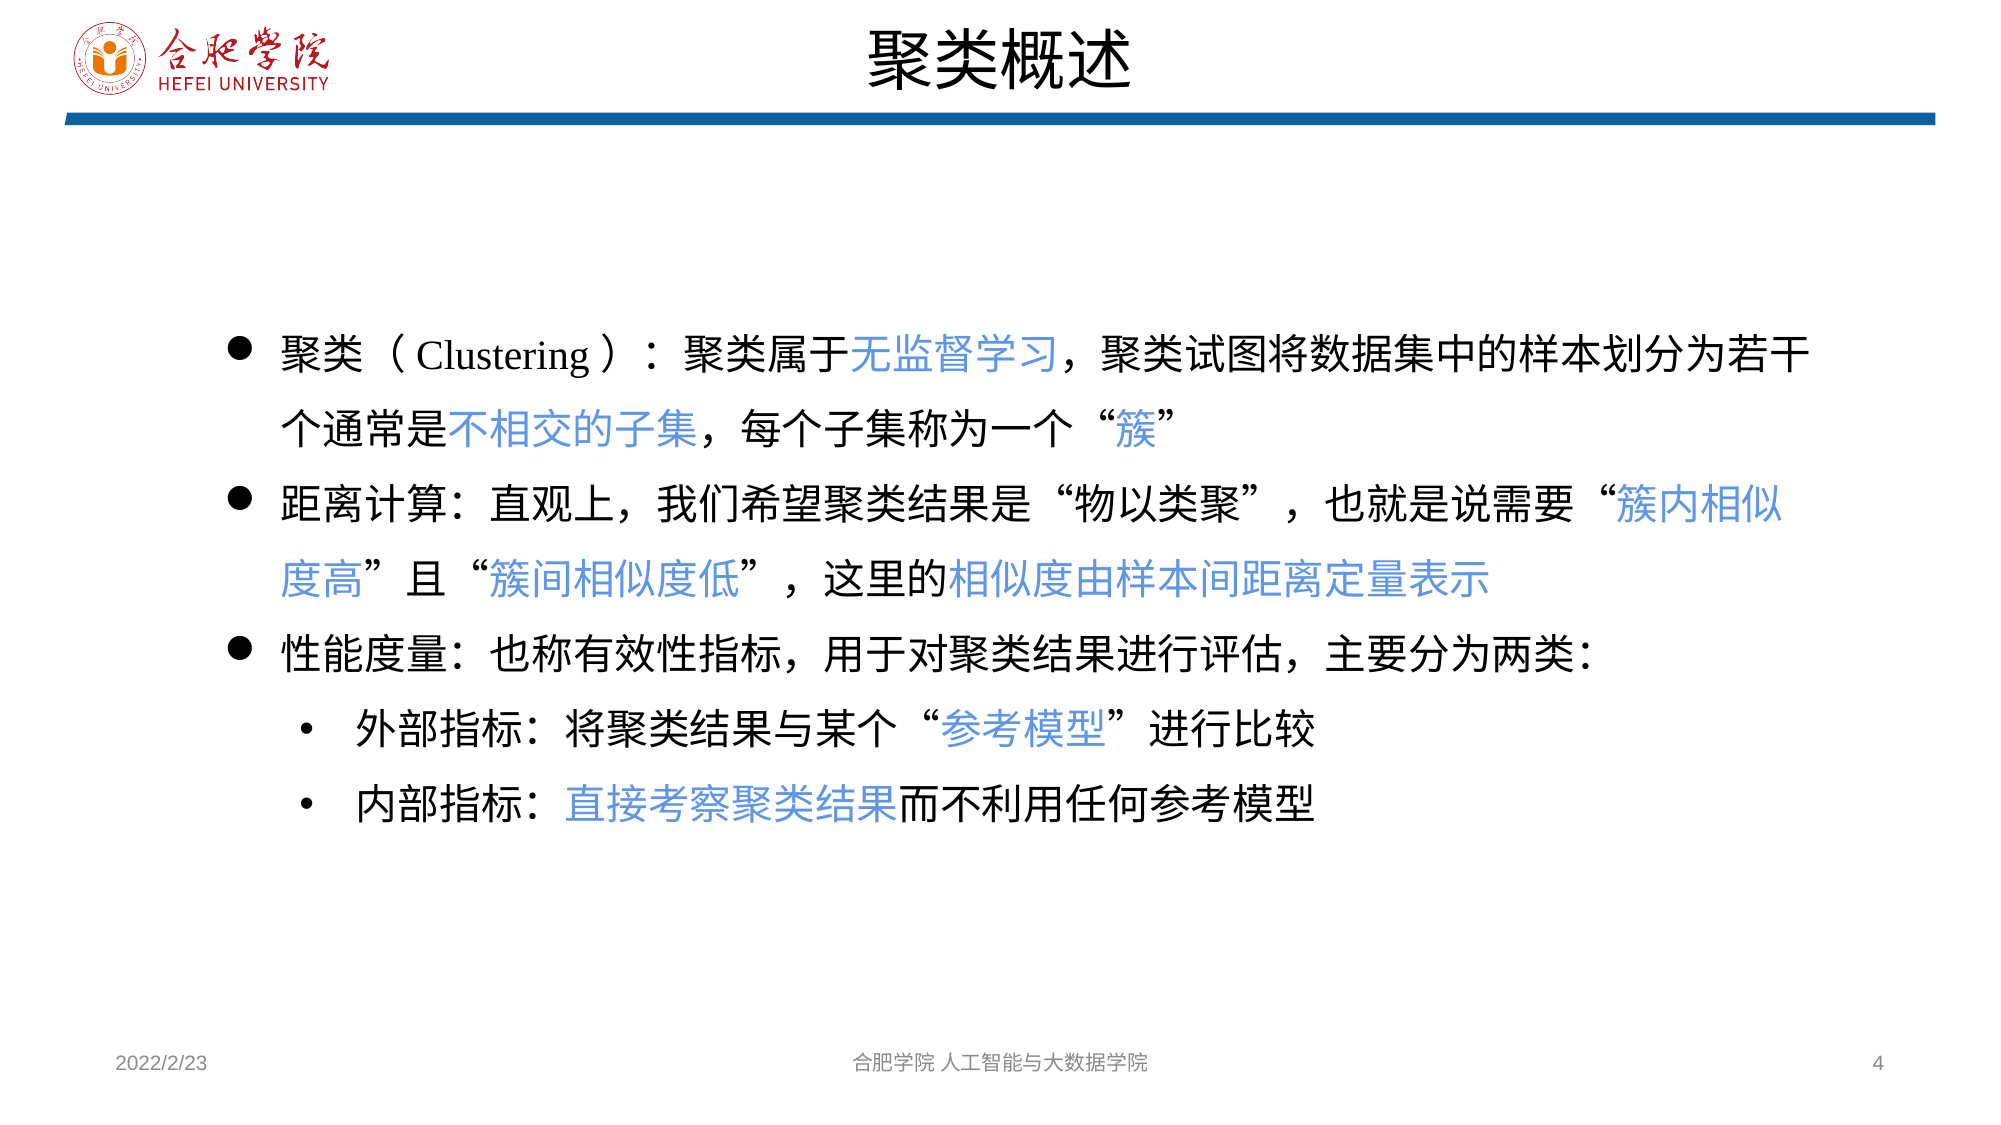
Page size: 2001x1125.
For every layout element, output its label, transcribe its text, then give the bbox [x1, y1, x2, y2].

text_box 聚类概述 [851, 10, 1149, 105]
picture [65, 15, 346, 103]
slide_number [100, 1035, 544, 1088]
footer 合肥学院 人工智能与大数据学院 [675, 1035, 1325, 1088]
slide_number 4 [1456, 1035, 1900, 1088]
text_box 聚类（Clustering）：聚类属于无监督学习，聚类试图将数据集中的样本划分为若干个通常是不相交的子集，每个子集称为一个“簇” 距离计算：直观上，我们希望聚类结果是“物以类聚”，也就是说需要“簇内相似度高”且“簇间相似度低”，这里的相似度由样本间距离定量表示 性能度量：也称有效性指标，用于对聚类结果进行评估，主要分为两类： 外部指标：将聚类结果与某个“参考模型”进行比较 内部指标：直接考察聚类结果而不利用任何参考模型 [162, 295, 1838, 836]
